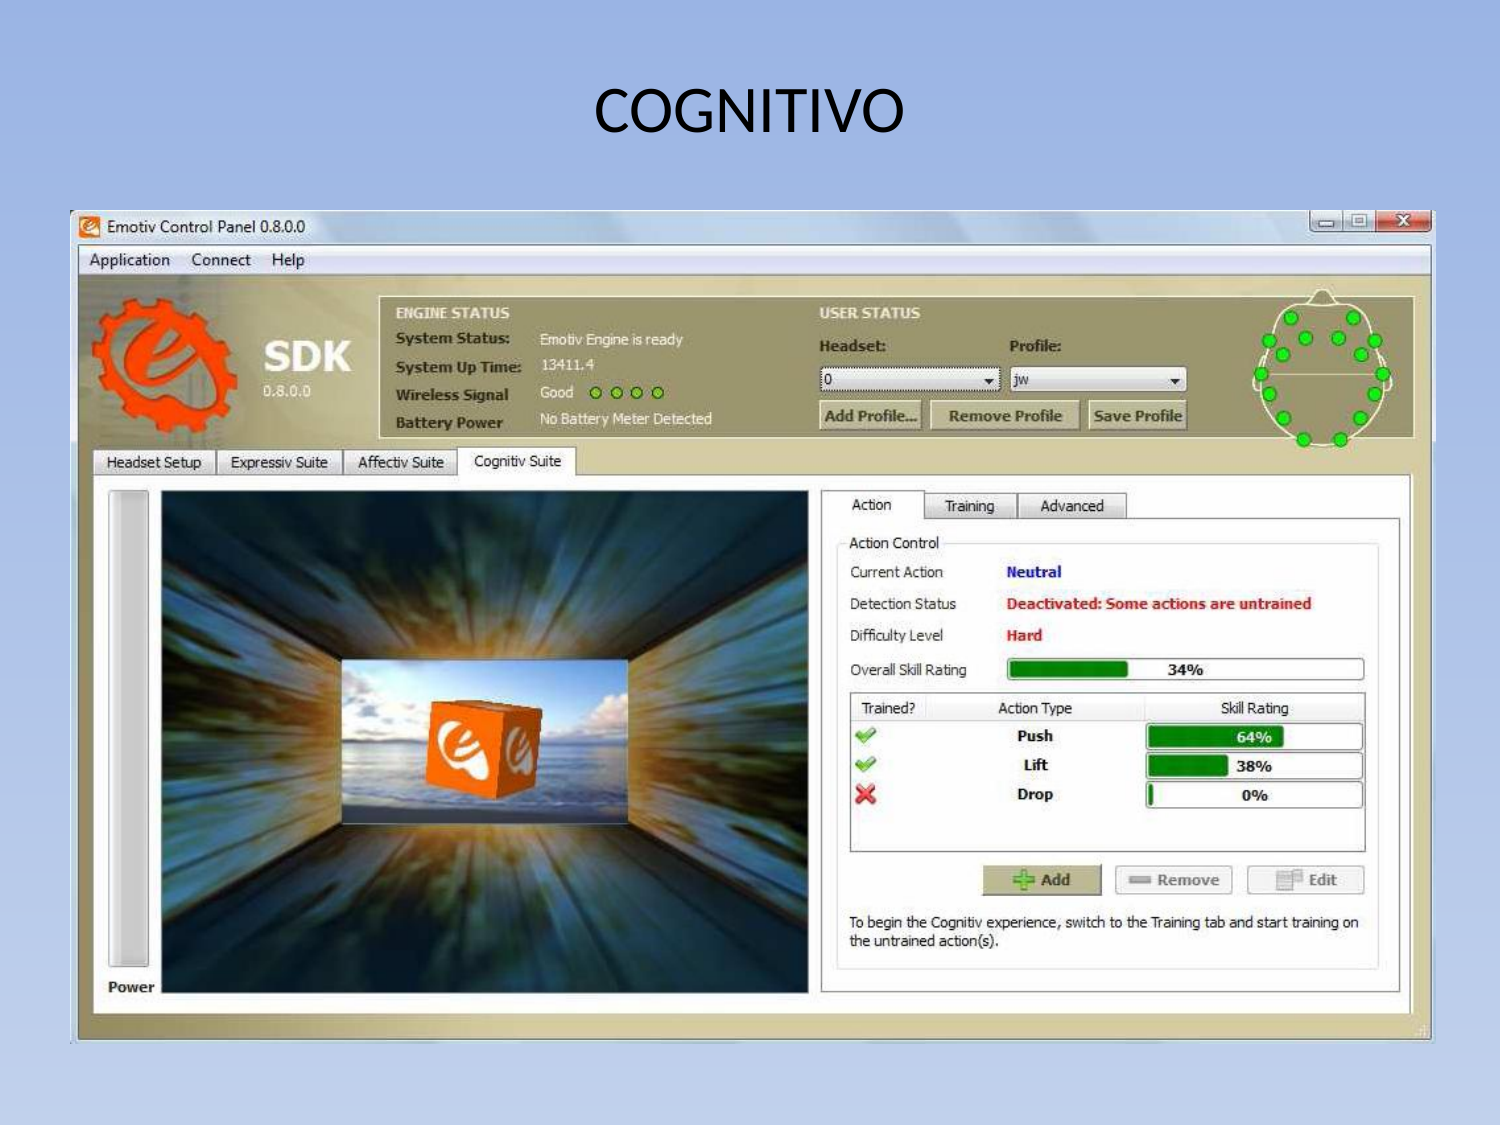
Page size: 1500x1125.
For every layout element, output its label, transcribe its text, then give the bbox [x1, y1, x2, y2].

picture [70, 210, 1436, 1044]
list COGNITIVO [75, 58, 1425, 209]
